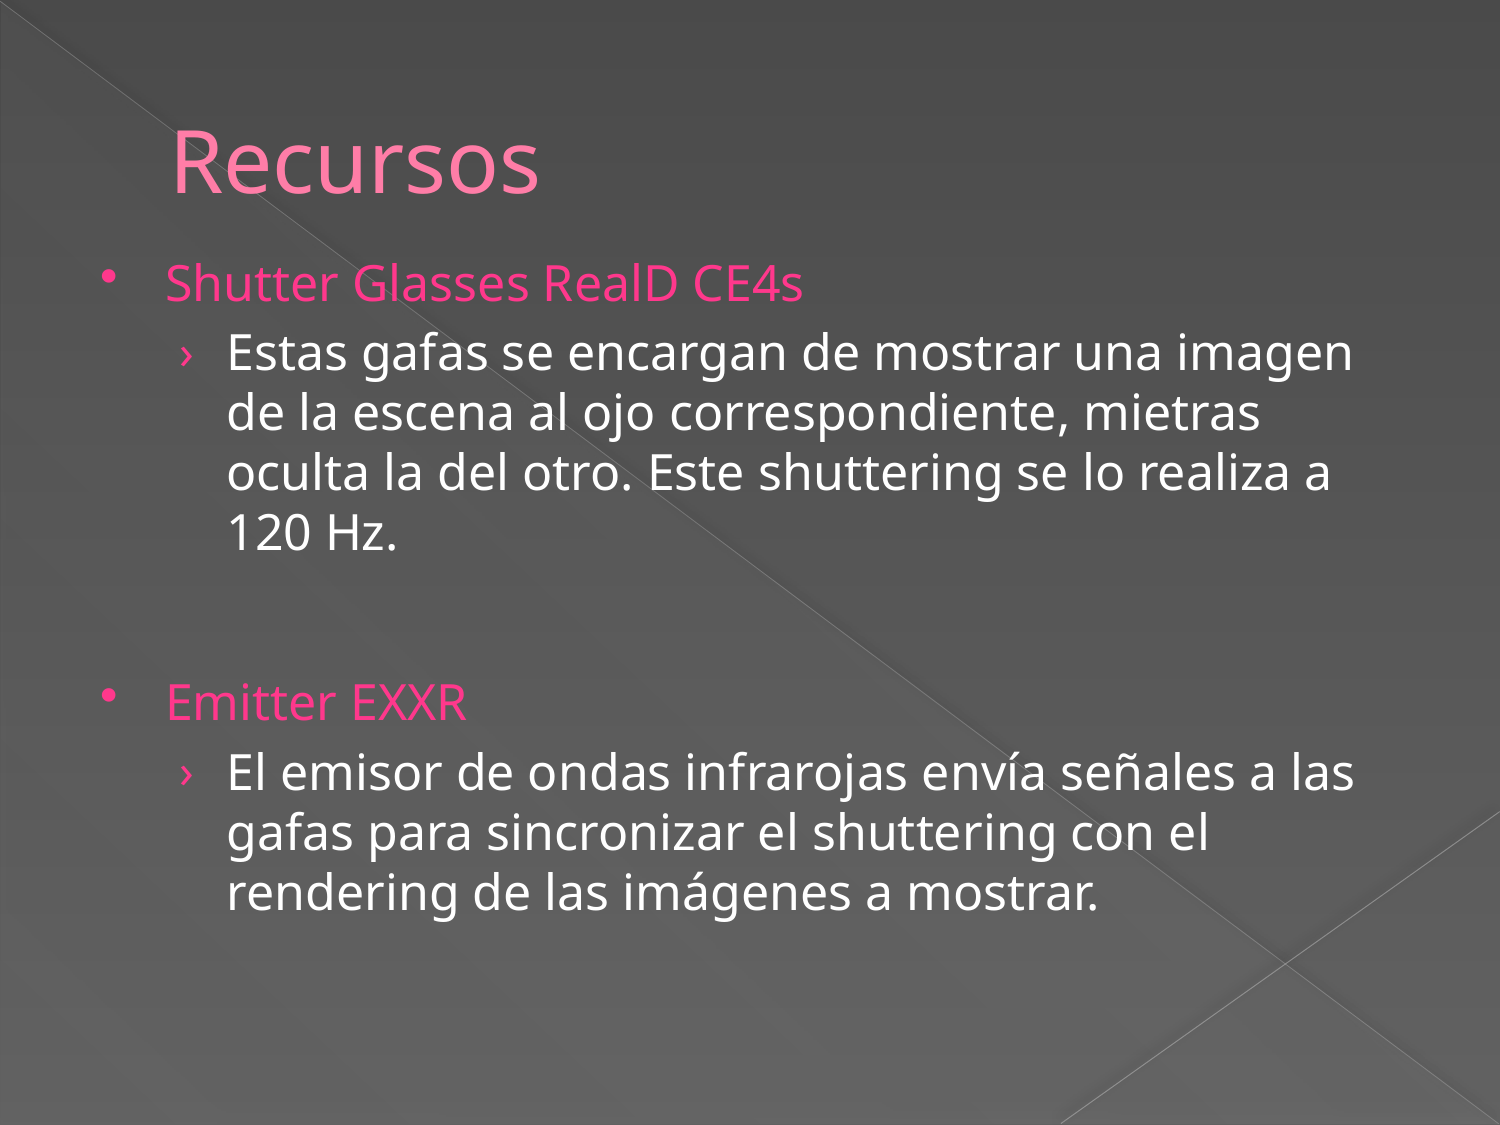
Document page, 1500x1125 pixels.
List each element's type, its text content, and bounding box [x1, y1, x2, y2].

list Shutter Glasses RealD CE4s Estas gafas se encargan de mostrar una imagen de la escena al ojo correspondiente, mietras oculta la del otro. Este shuttering se lo realiza a 120 Hz. Emitter EXXR El emisor de ondas infrarojas envía señales a las gafas para sincronizar el shuttering con el rendering de las imágenes a mostrar. [76, 243, 1427, 1053]
title Recursos [75, 43, 1425, 274]
